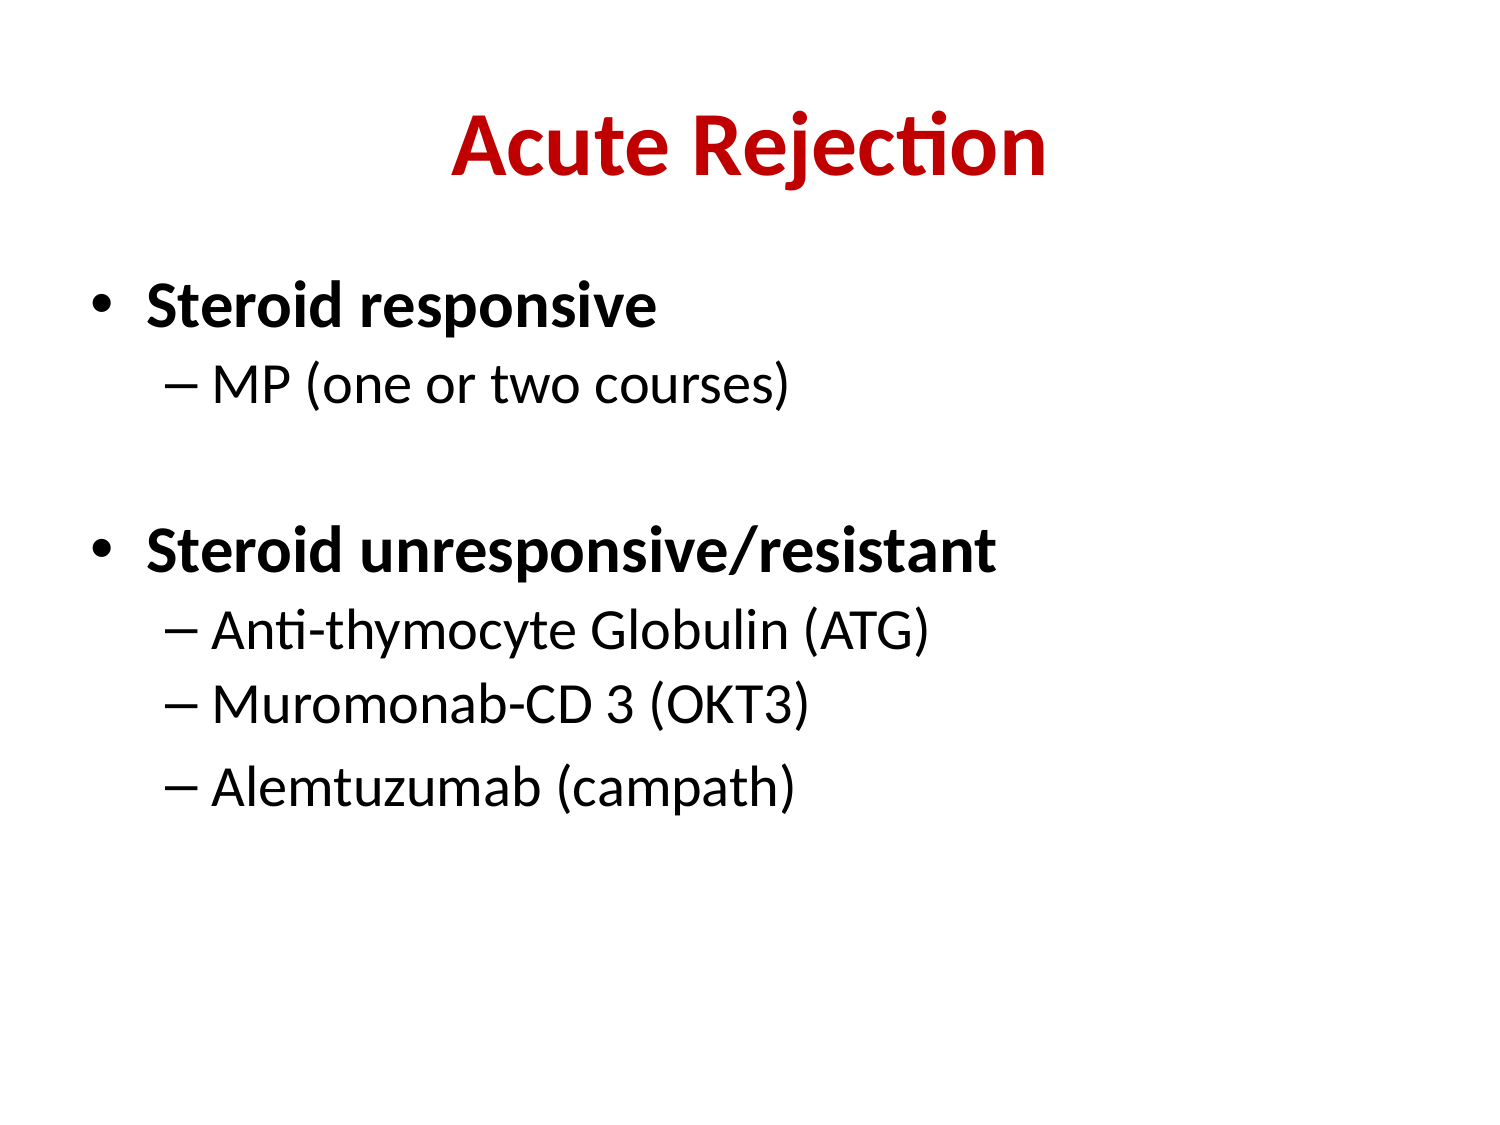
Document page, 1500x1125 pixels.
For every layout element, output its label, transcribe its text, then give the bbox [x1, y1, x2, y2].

list Steroid responsive MP (one or two courses) Steroid unresponsive/resistant Anti-thymocyte Globulin (ATG) Muromonab-CD 3 (OKT3) Alemtuzumab (campath) [75, 262, 1425, 1005]
title Acute Rejection [75, 45, 1425, 233]
